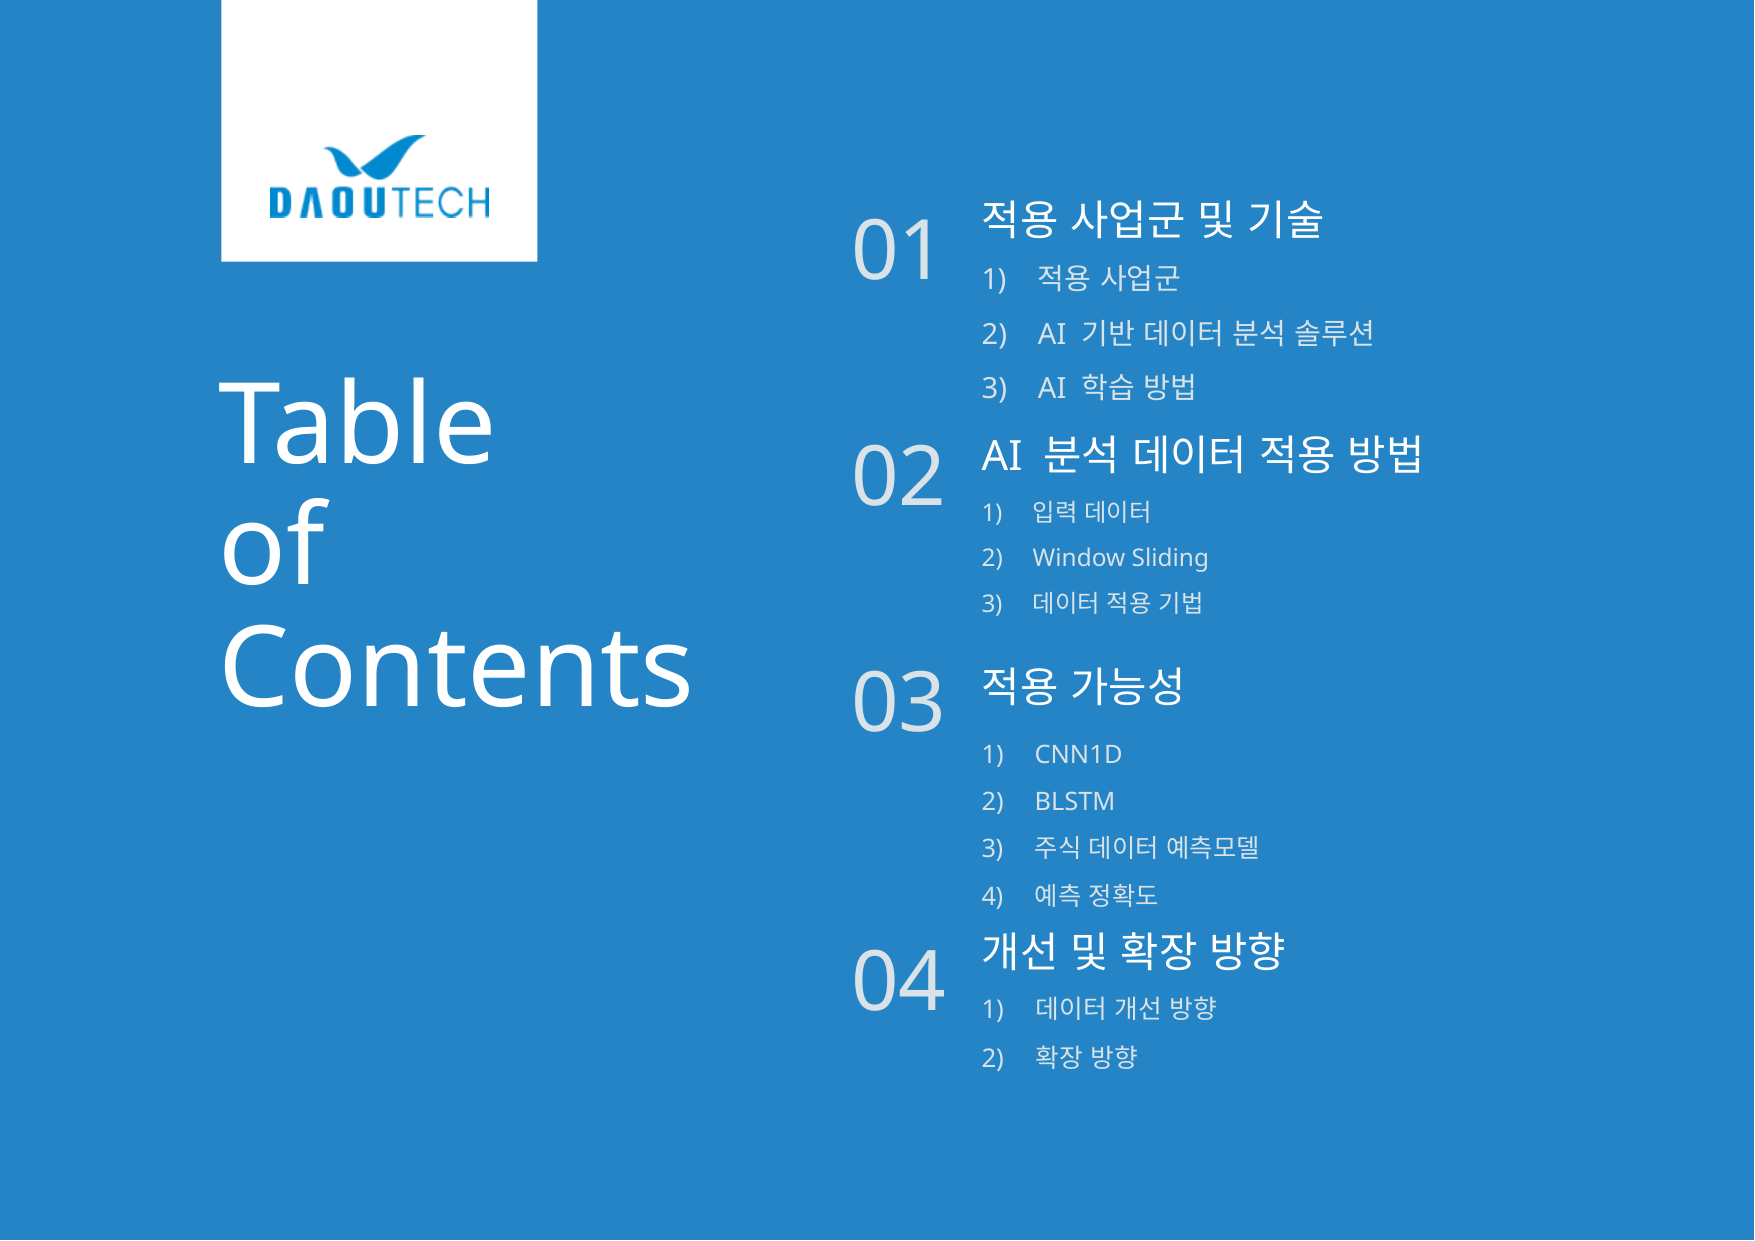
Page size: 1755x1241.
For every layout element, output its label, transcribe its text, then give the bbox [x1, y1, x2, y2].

list 적용 사업군 AI 기반 데이터 분석 솔루션 AI 학습 방법 [966, 257, 1688, 416]
list 데이터 개선 방향 확장 방향 [966, 988, 1688, 1081]
list 적용 사업군 및 기술 [966, 192, 1688, 257]
list AI 분석 데이터 적용 방법 [966, 427, 1688, 492]
picture [278, 192, 283, 212]
picture [270, 135, 489, 218]
list 적용 가능성 [966, 658, 1688, 725]
list 입력 데이터 Window Sliding 데이터 적용 기법 [966, 492, 1688, 626]
list 01 02 03 04 [836, 138, 967, 1241]
list CNN1D BLSTM 주식 데이터 예측모델 예측 정확도 [966, 733, 1688, 920]
list 개선 및 확장 방향 [966, 923, 1688, 988]
picture [340, 191, 346, 212]
title Table of Contents [203, 319, 742, 777]
